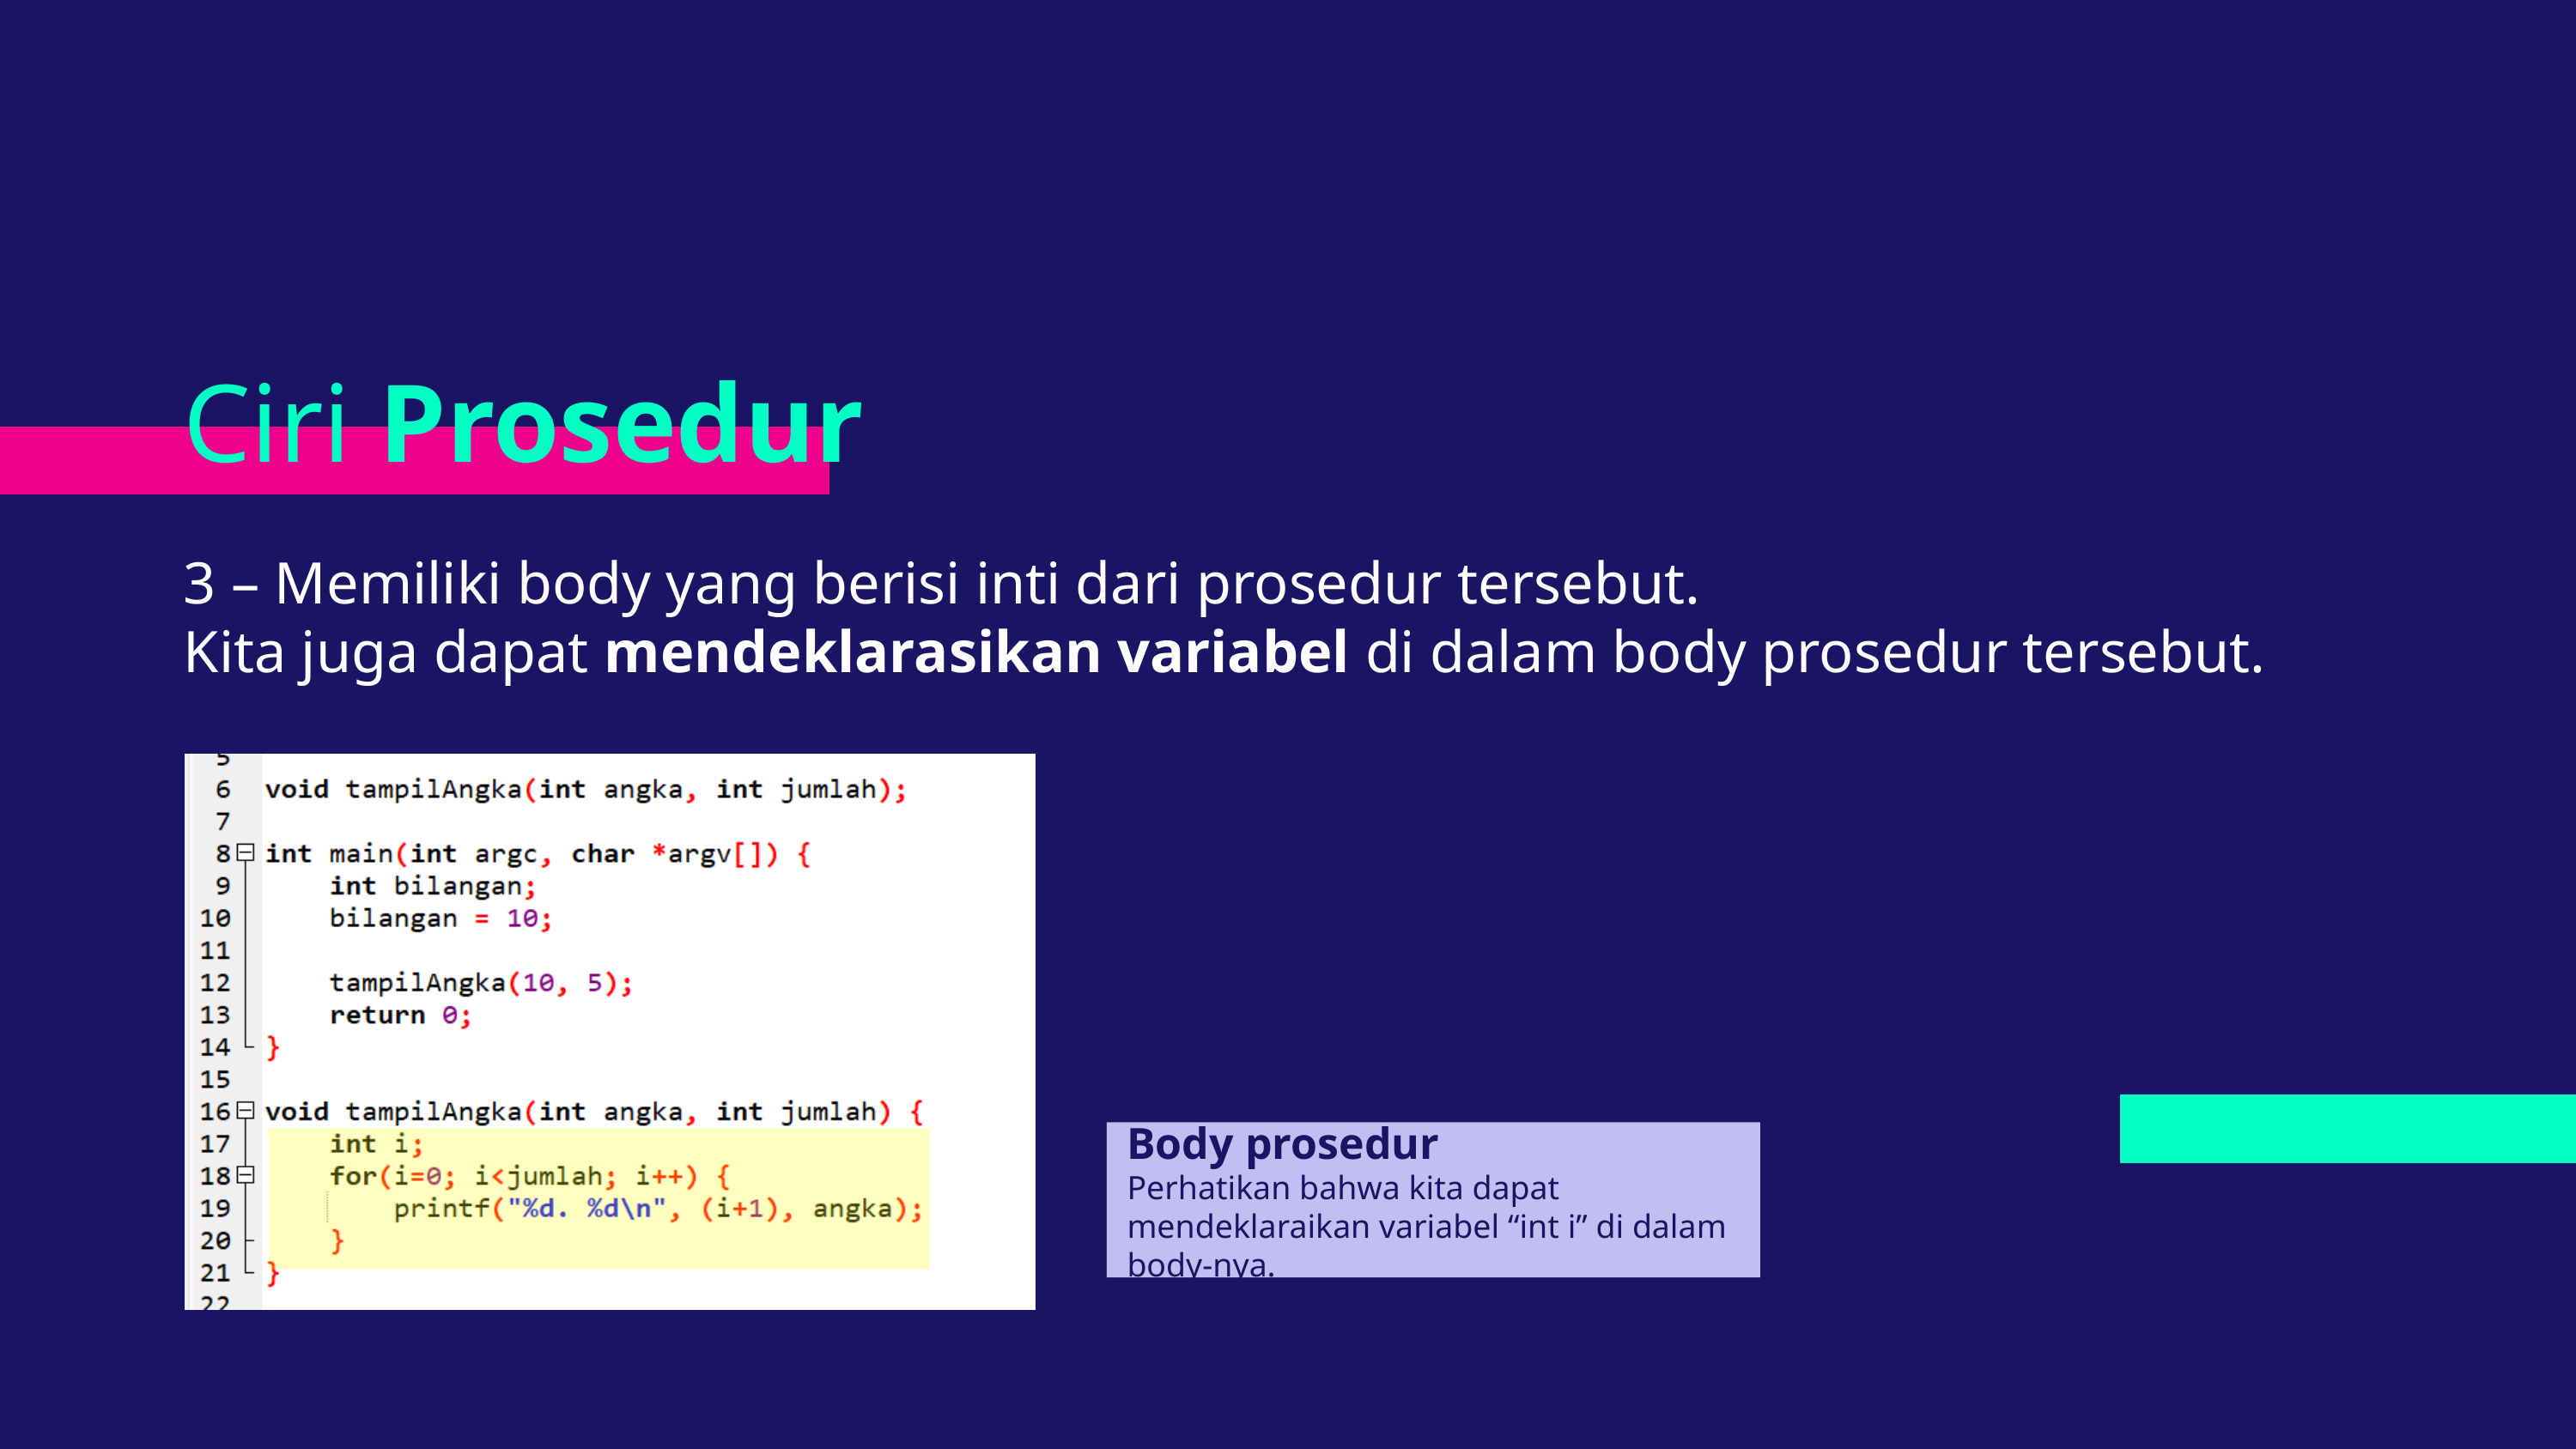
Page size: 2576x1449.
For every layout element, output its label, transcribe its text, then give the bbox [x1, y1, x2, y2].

list 3 – Memiliki body yang berisi inti dari prosedur tersebut. Kita juga dapat mendeklarasikan variabel di dalam body prosedur tersebut. [158, 521, 2353, 1122]
text_box [2119, 1094, 2576, 1163]
title Ciri Prosedur [158, 329, 1577, 518]
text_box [268, 1122, 1761, 1278]
picture [184, 754, 1036, 1310]
